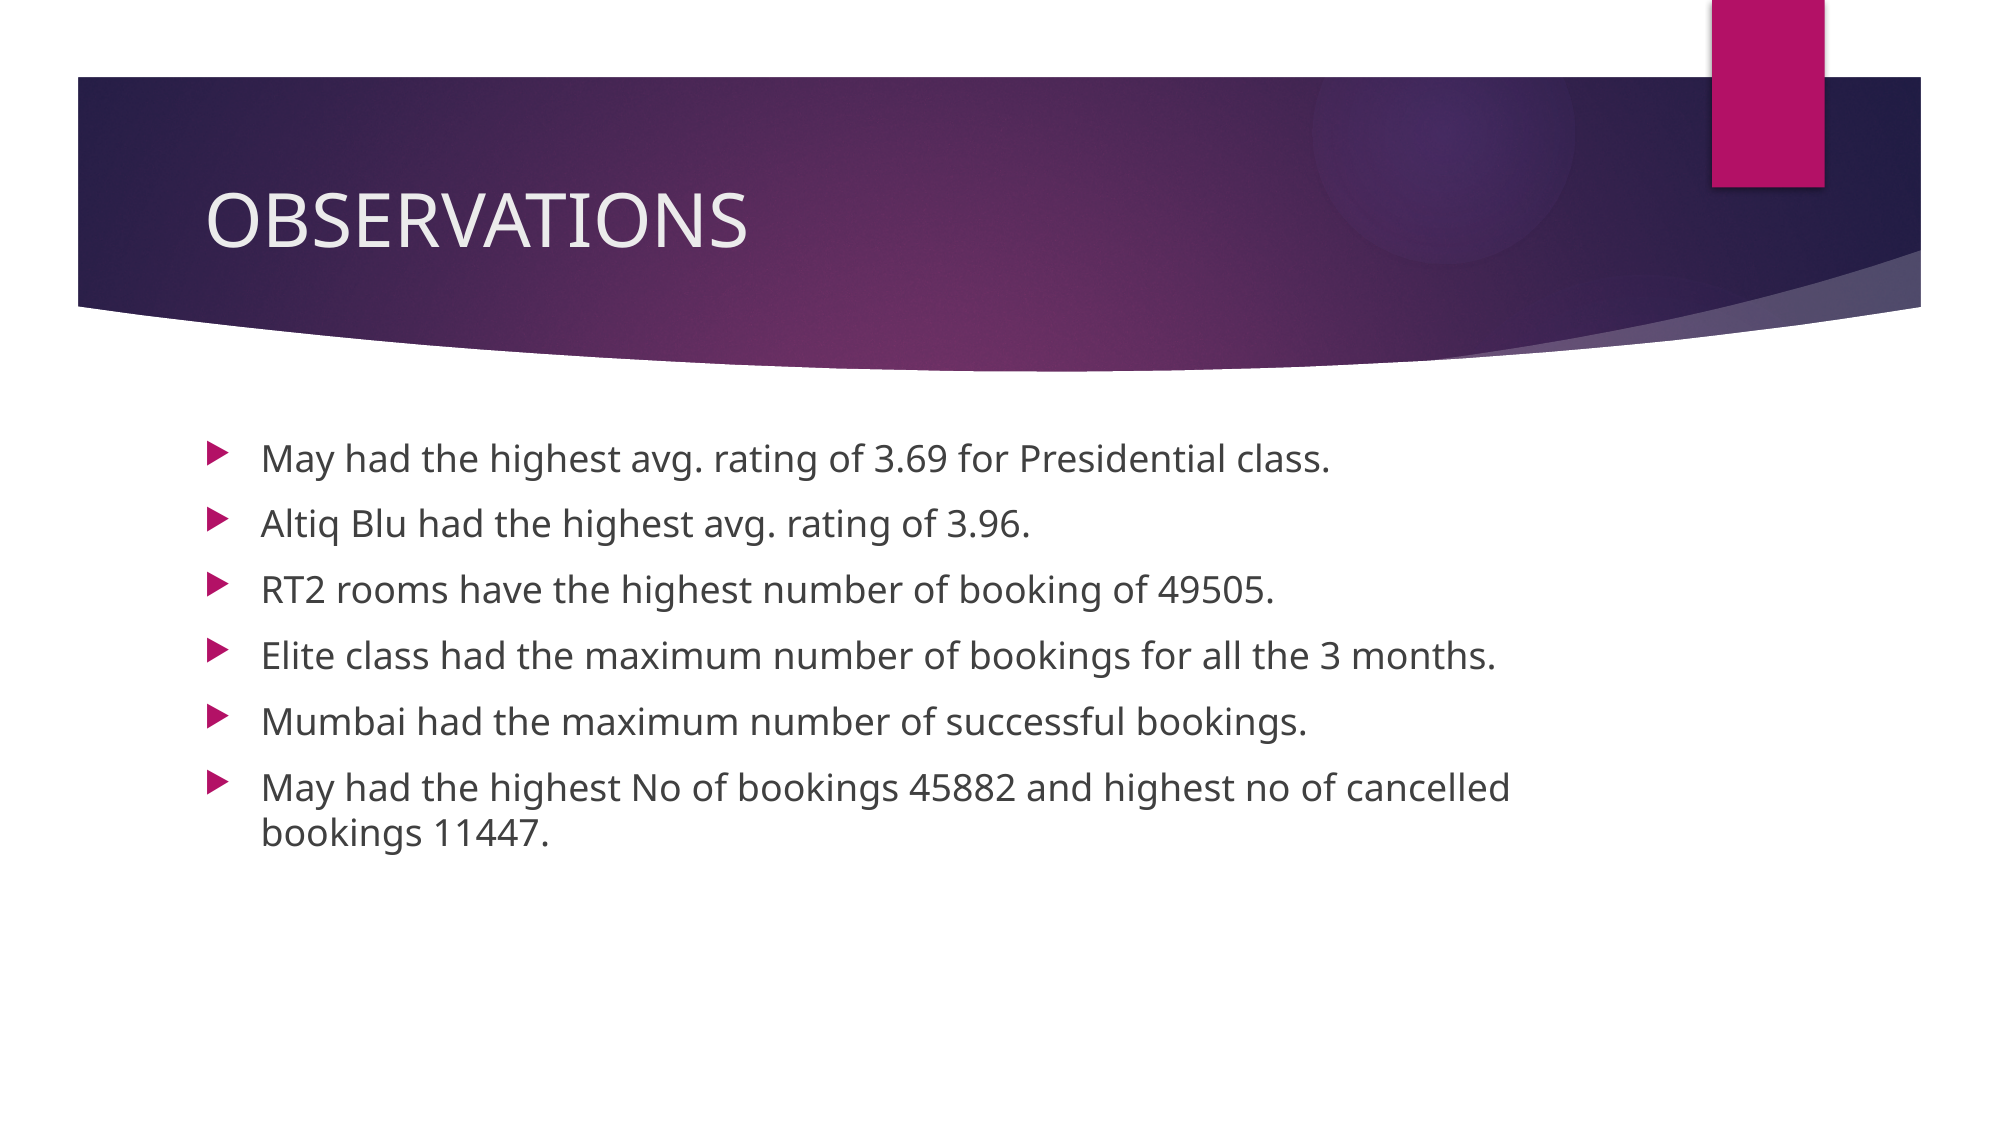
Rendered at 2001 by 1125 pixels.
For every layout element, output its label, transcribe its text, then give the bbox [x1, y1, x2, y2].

title OBSERVATIONS [189, 159, 1627, 276]
list May had the highest avg. rating of 3.69 for Presidential class. Altiq Blu had the highest avg. rating of 3.96. RT2 rooms have the highest number of booking of 49505. Elite class had the maximum number of bookings for all the 3 months. Mumbai had the maximum number of successful bookings. May had the highest No of bookings 45882 and highest no of cancelled bookings 11447. [189, 427, 1638, 988]
